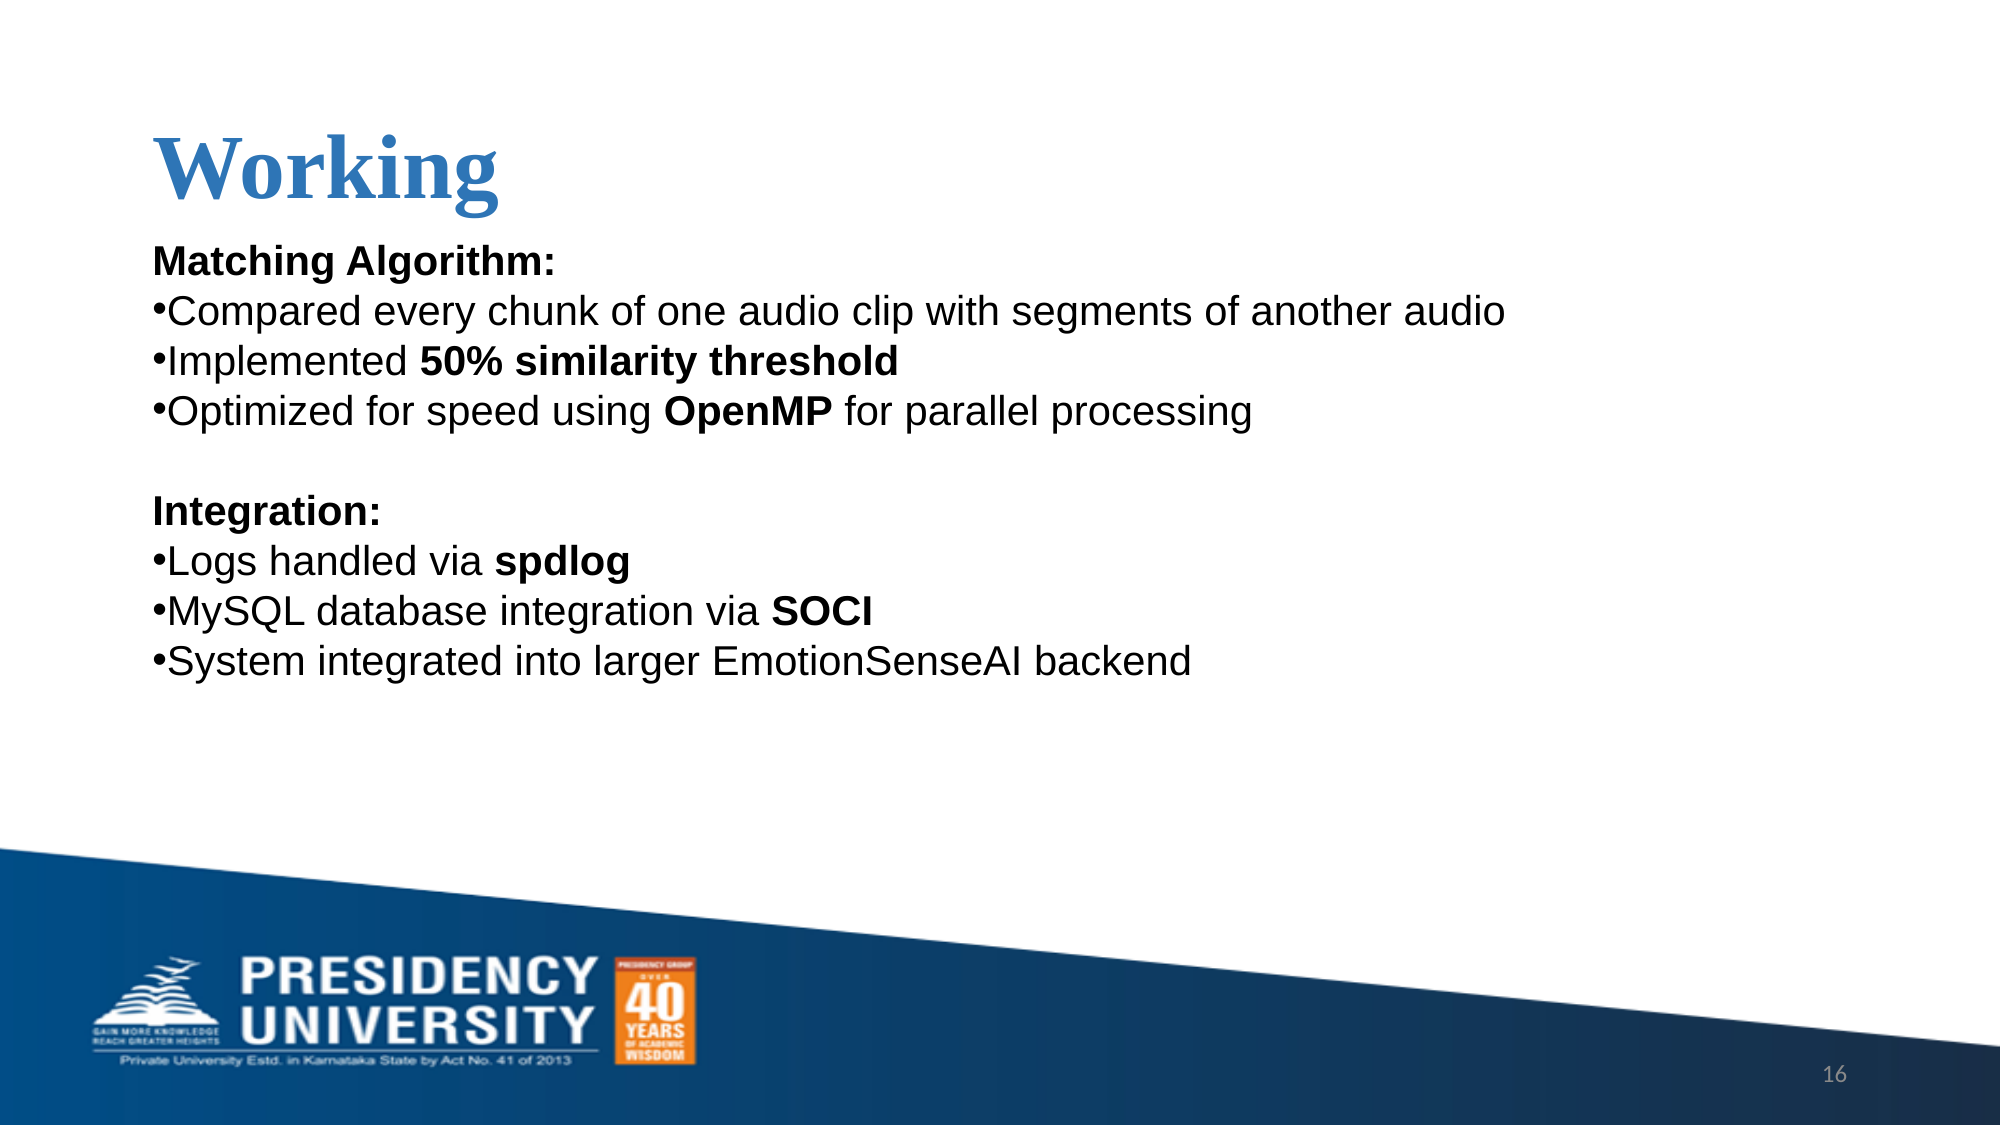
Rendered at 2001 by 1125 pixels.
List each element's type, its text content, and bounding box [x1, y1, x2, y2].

slide_number 16 [1412, 1042, 1863, 1103]
title Working [137, 59, 1863, 154]
list Matching Algorithm: Compared every chunk of one audio clip with segments of another audio Implemented 50% similarity threshold Optimized for speed using OpenMP for parallel processing Integration: Logs handled via spdlog MySQL database integration via SOCI System integrated into larger EmotionSenseAI backend [137, 154, 1886, 808]
picture [0, 845, 2000, 1125]
